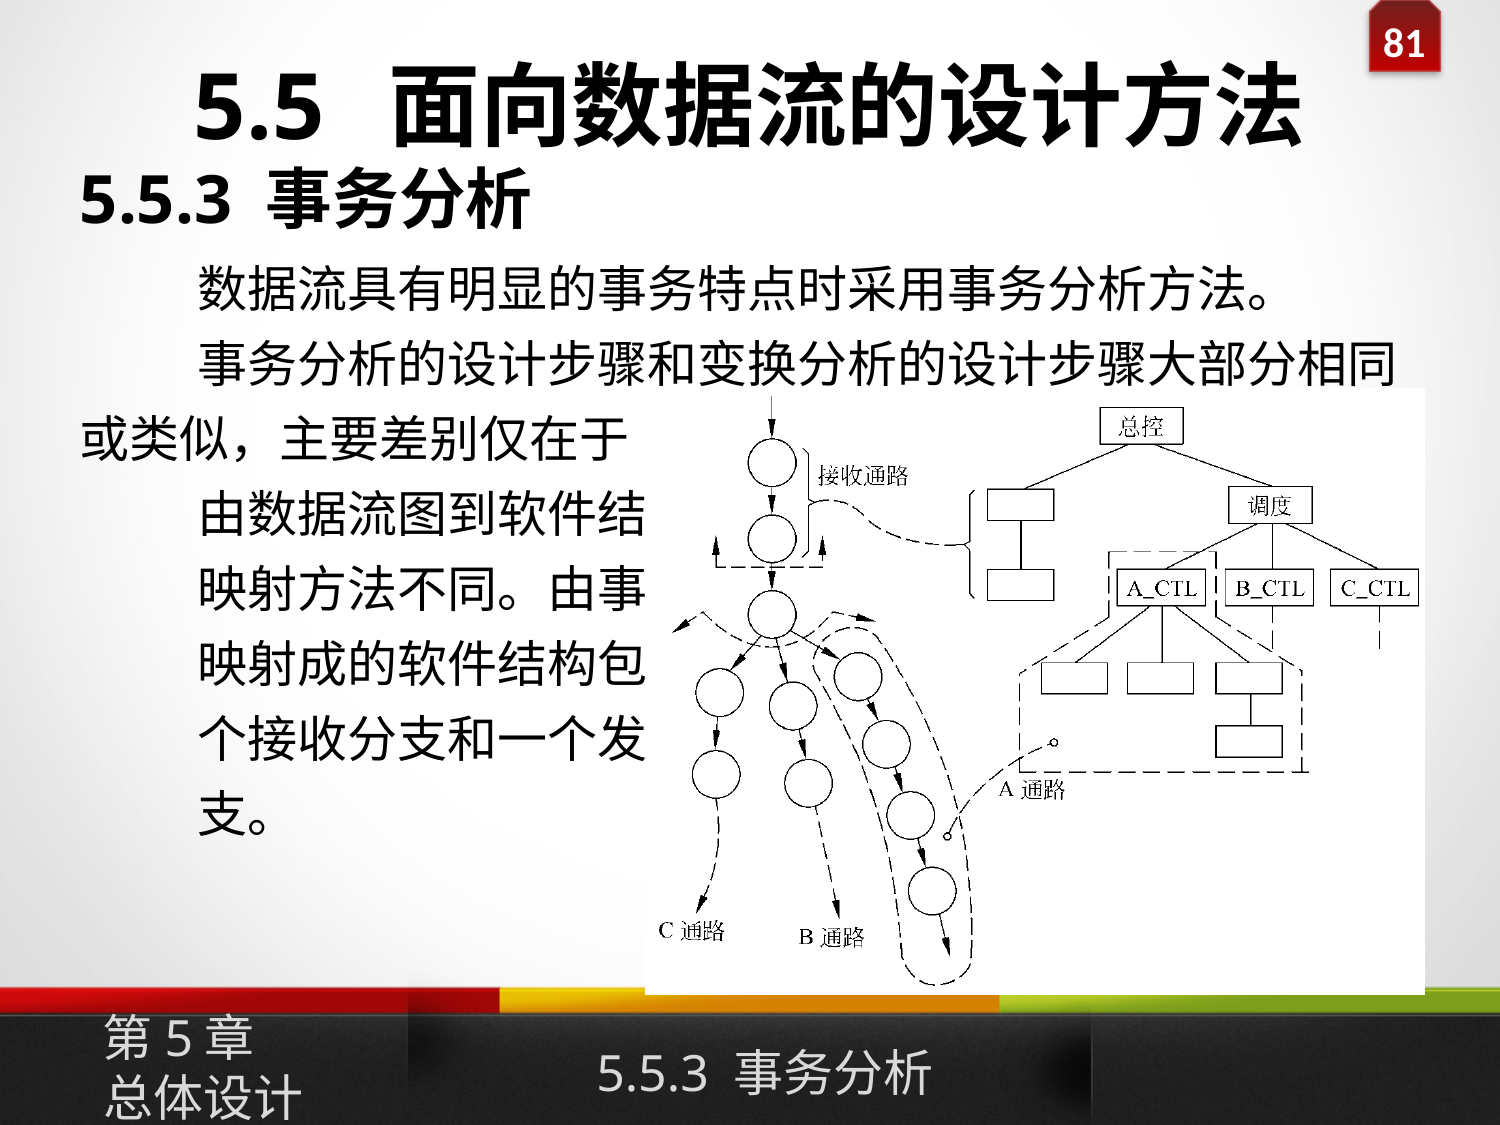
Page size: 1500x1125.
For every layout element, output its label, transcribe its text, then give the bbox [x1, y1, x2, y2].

title 5.5 面向数据流的设计方法 [75, 8, 1425, 197]
picture [0, 0, 1500, 1125]
text_box 5.5.3 事务分析 [458, 1032, 1073, 1111]
text_box 第5章 总体设计 [0, 1027, 408, 1106]
list 5.5.3 事务分析 [64, 148, 1415, 249]
text_box 数据流具有明显的事务特点时采用事务分析方法。 事务分析的设计步骤和变换分析的设计步骤大部分相同或类似，主要差别仅在于 由数据流图到软件结构的 映射方法不同。由事务流 映射成的软件结构包括一 个接收分支和一个发送分 支。 [64, 235, 1425, 851]
